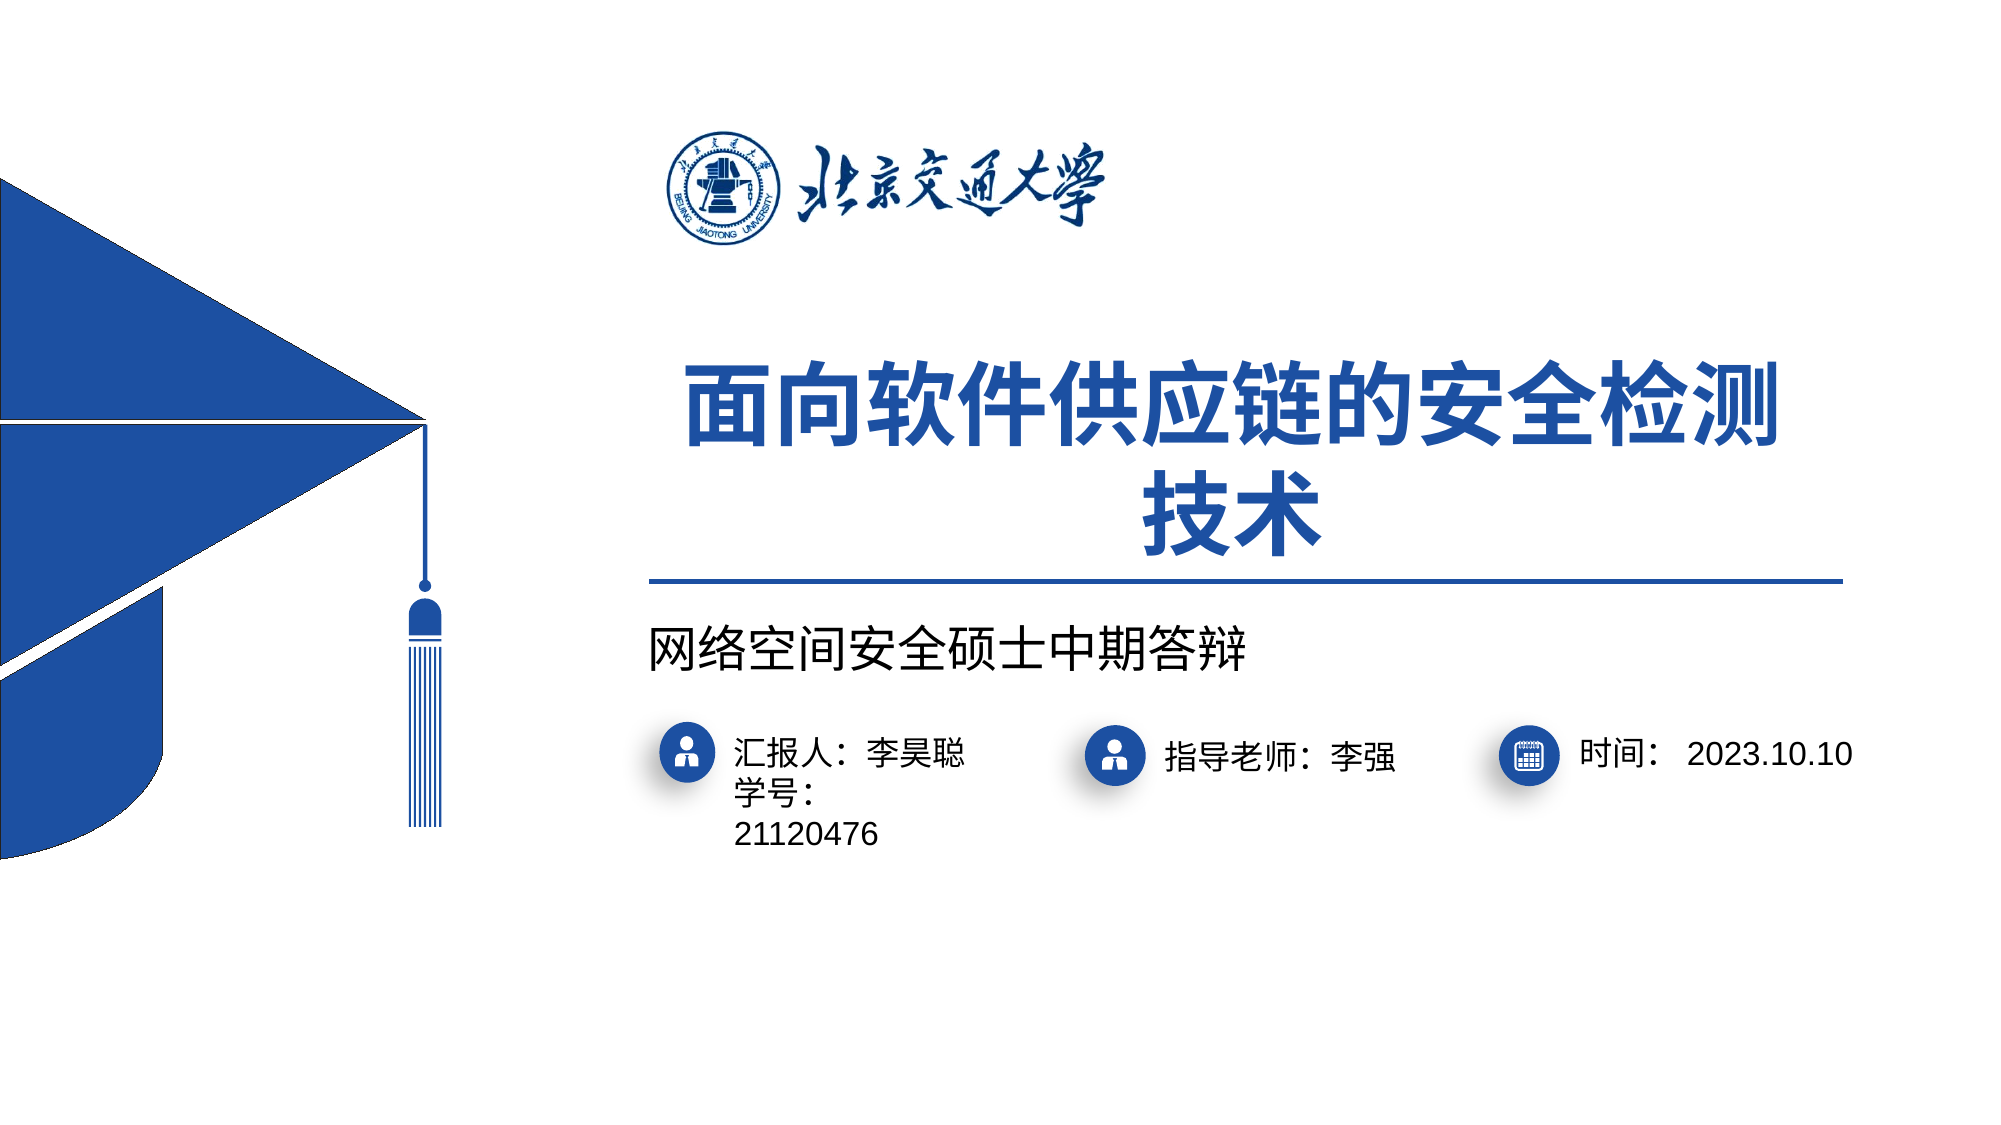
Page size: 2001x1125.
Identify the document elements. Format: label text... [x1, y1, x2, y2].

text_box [1498, 725, 1948, 787]
text_box [418, 424, 432, 592]
text_box 面向软件供应链的安全检测技术 [662, 340, 1802, 572]
text_box 网络空间安全硕士中期答辩 [636, 582, 1610, 684]
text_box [659, 721, 1001, 822]
text_box [0, 424, 422, 666]
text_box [1084, 725, 1498, 786]
picture [636, 77, 1142, 290]
text_box [423, 646, 427, 827]
text_box [408, 598, 442, 636]
text_box [418, 646, 422, 827]
text_box [0, 586, 163, 860]
text_box [0, 178, 426, 420]
